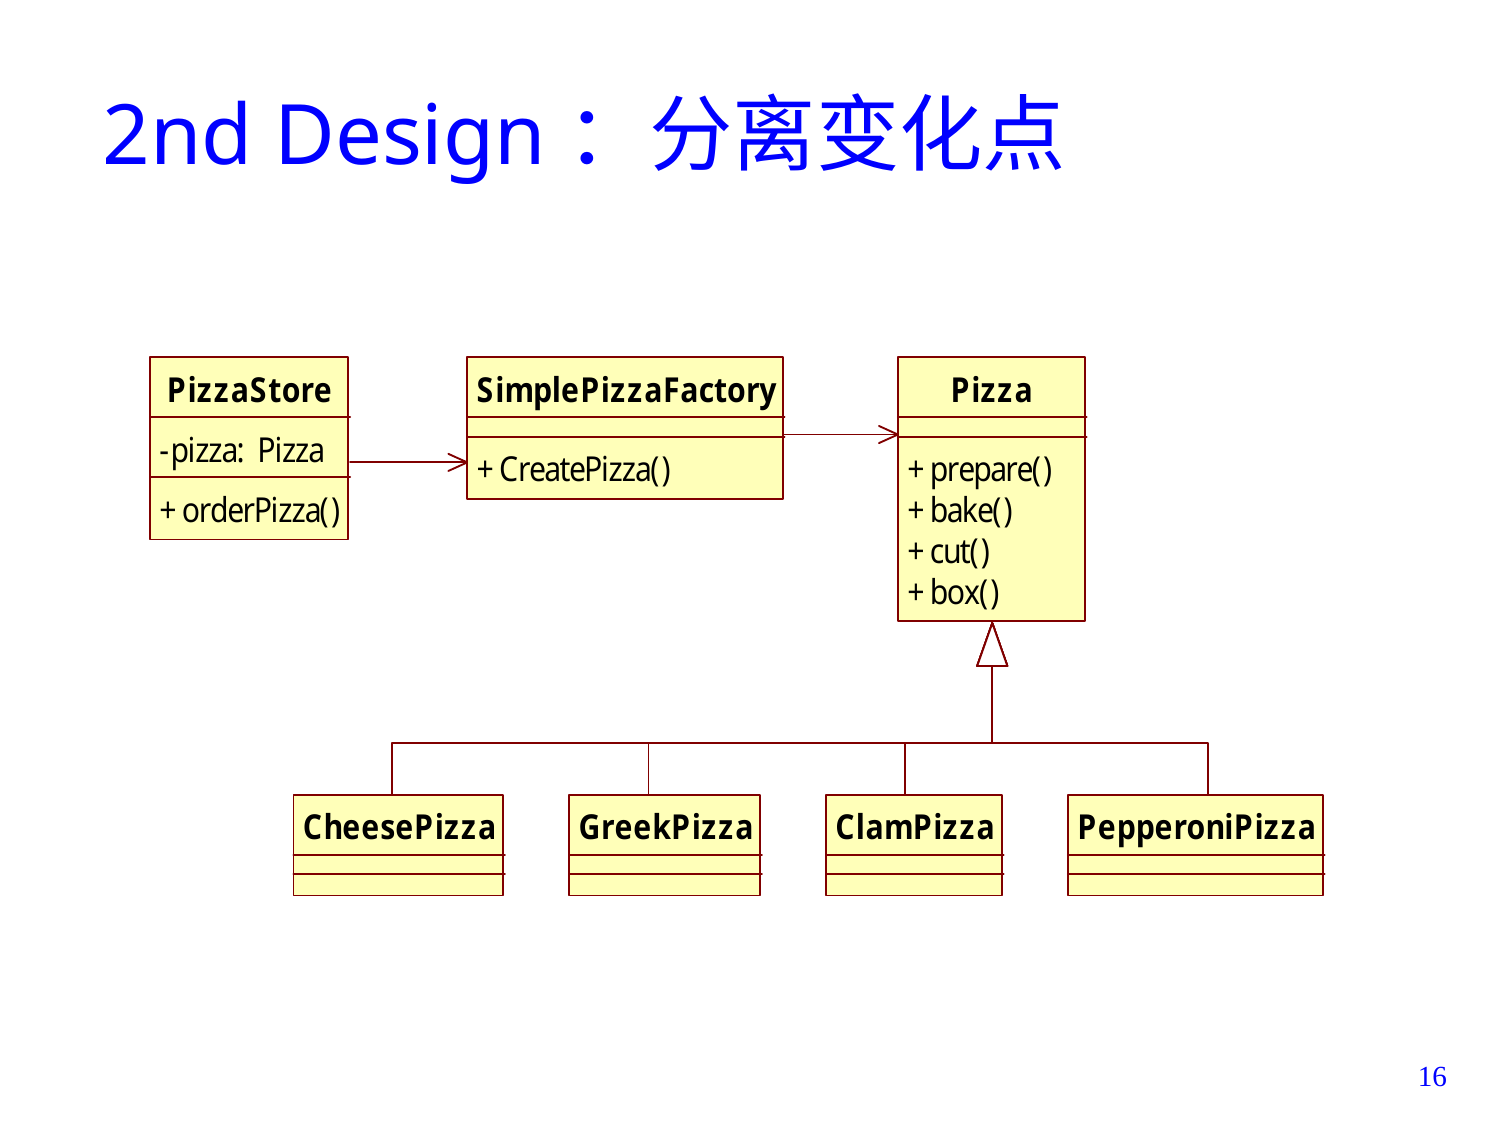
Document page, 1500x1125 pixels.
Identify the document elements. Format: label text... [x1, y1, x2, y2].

title 2nd Design：分离变化点 [87, 37, 1363, 225]
picture [111, 314, 1363, 941]
slide_number 16 [1362, 1049, 1463, 1125]
